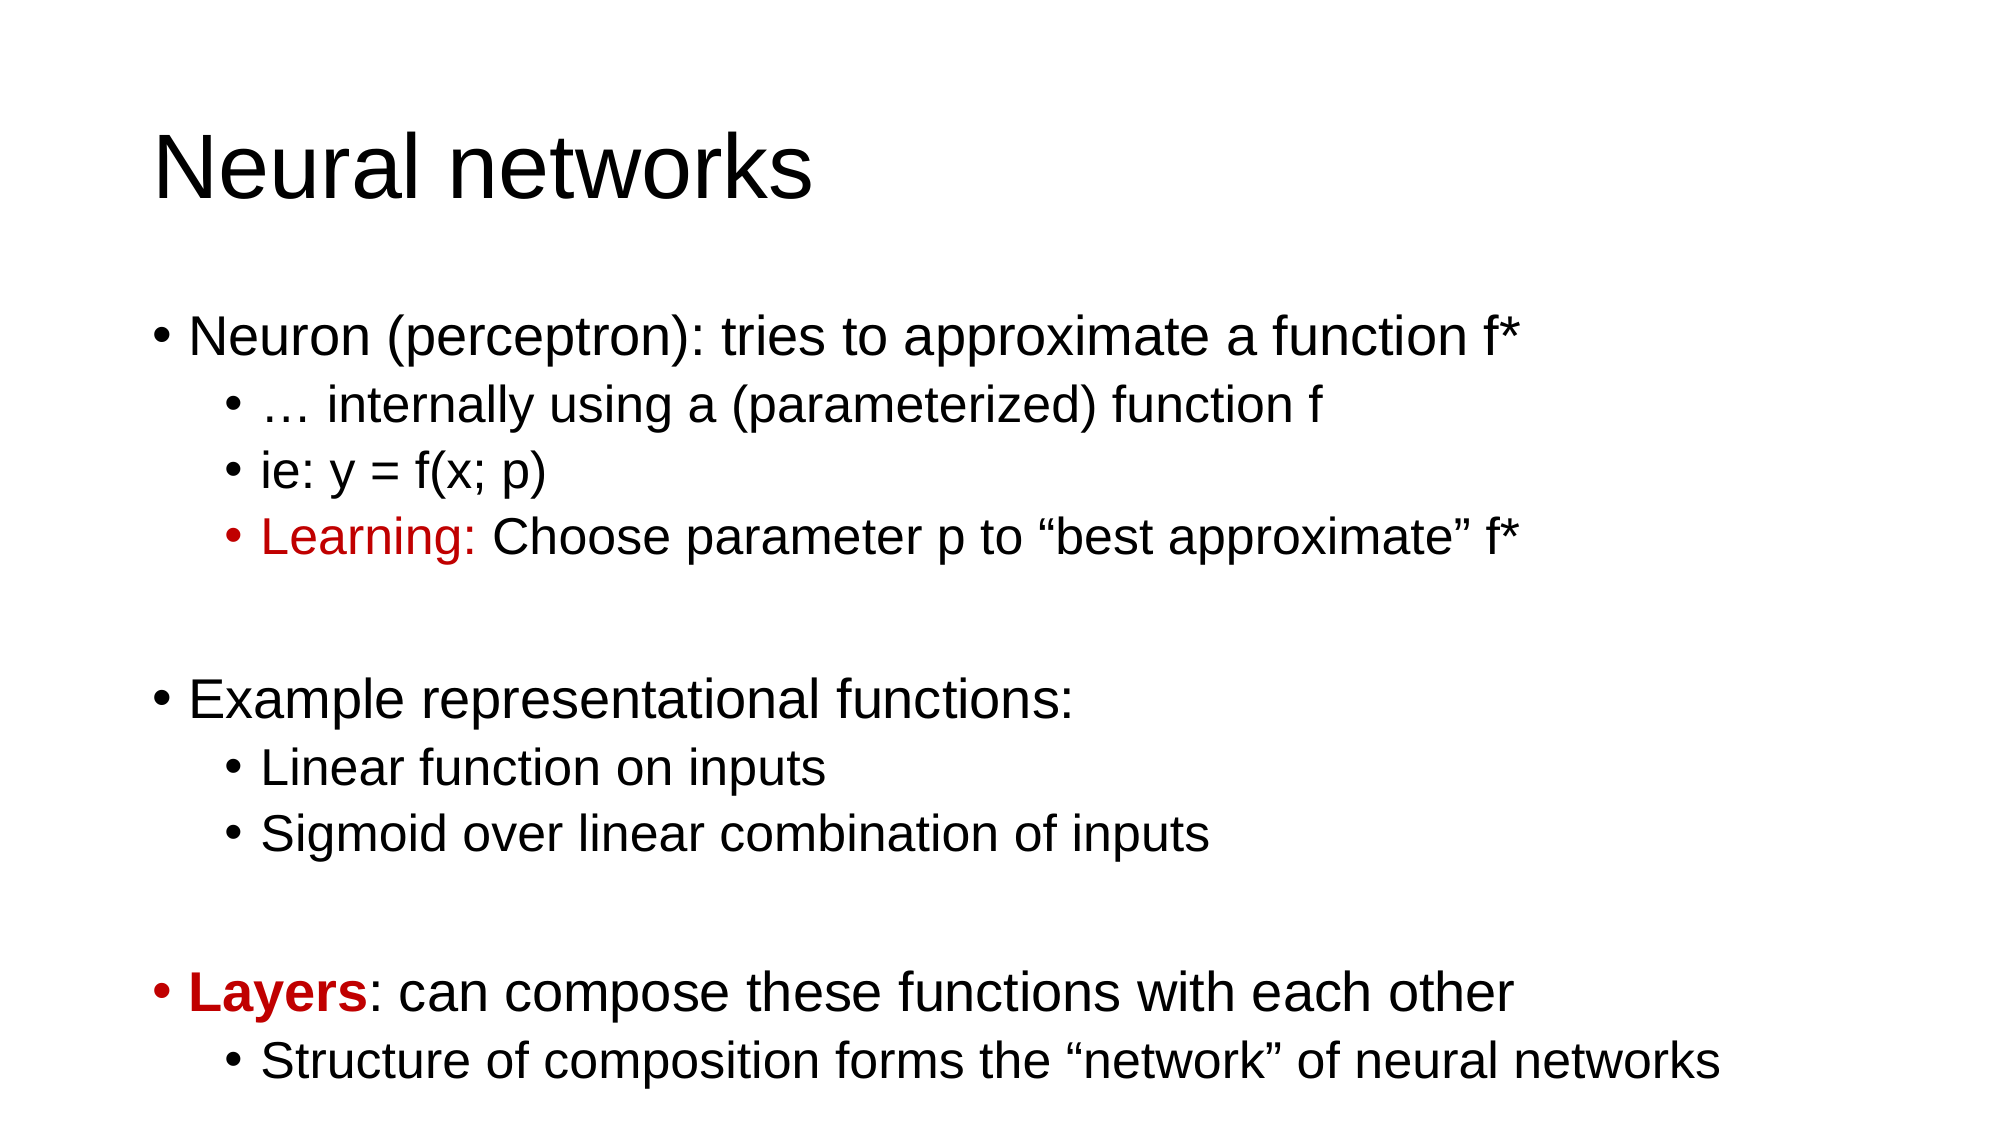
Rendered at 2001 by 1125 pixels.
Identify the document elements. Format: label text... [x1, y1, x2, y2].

title Neural networks [137, 59, 1863, 278]
list Neuron (perceptron): tries to approximate a function f* … internally using a (parameterized) function f ie: y = f(x; p) Learning: Choose parameter p to “best approximate” f* Example representational functions: Linear function on inputs Sigmoid over linear combination of inputs Layers: can compose these functions with each other Structure of composition forms the “network” of neural networks [137, 299, 1863, 1100]
